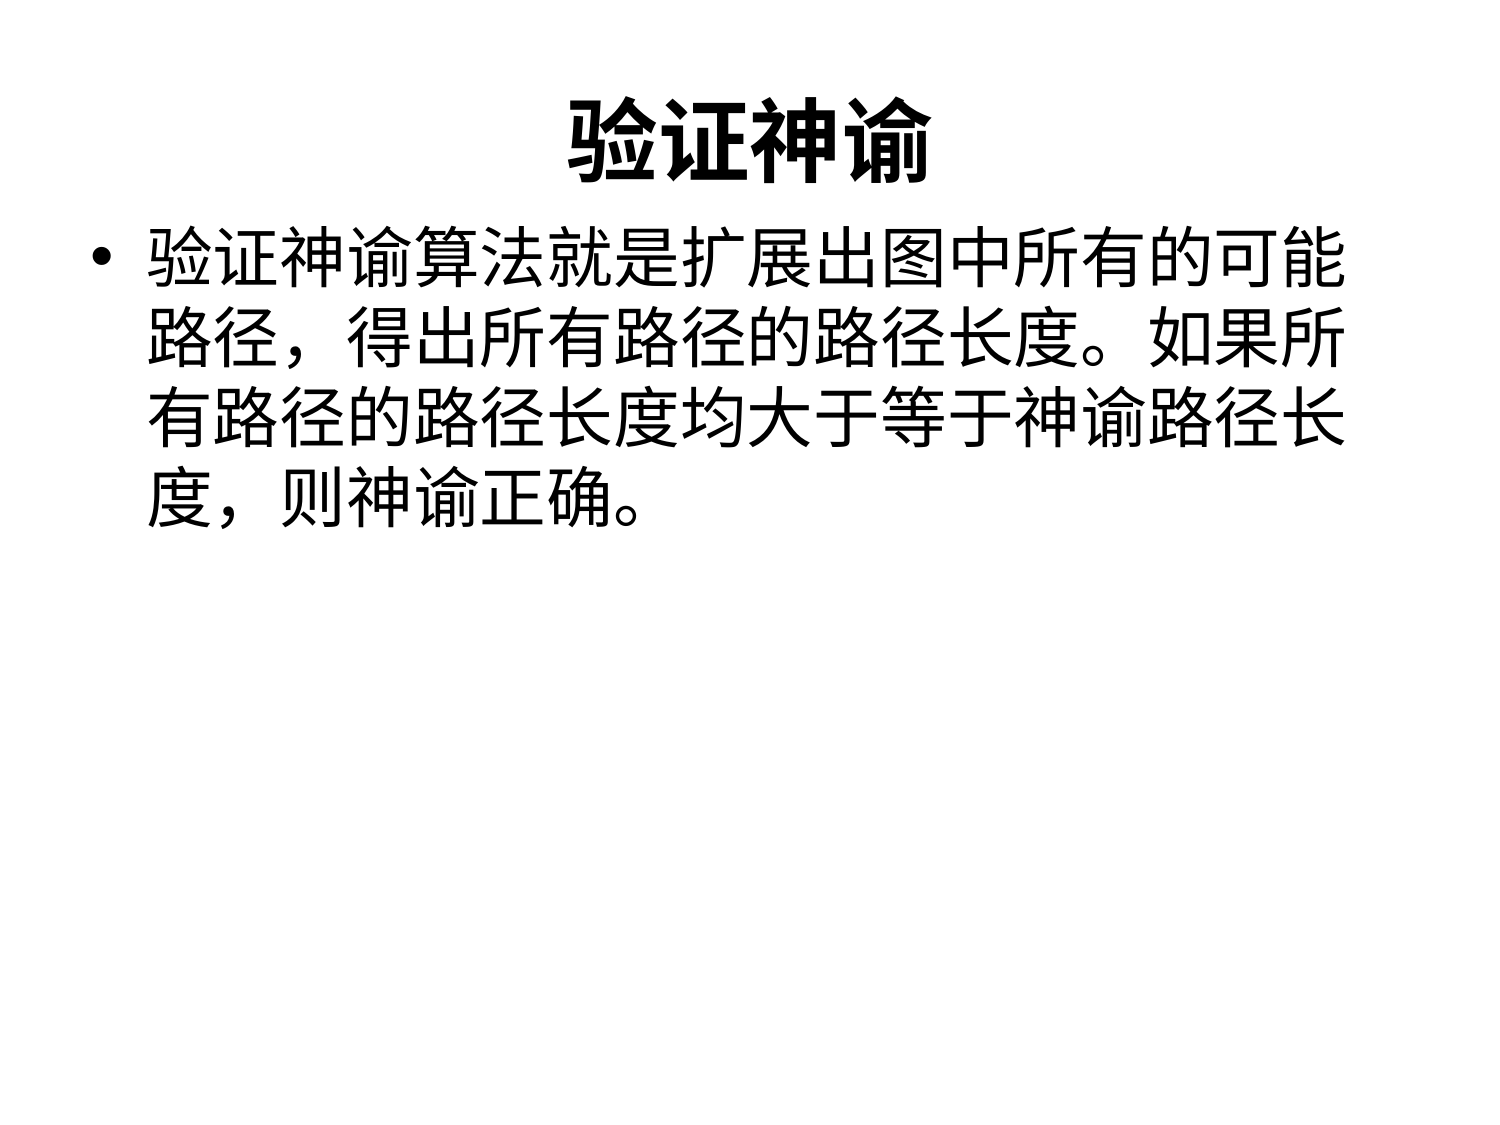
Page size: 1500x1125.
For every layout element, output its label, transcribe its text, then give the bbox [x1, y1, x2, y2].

list 验证神谕算法就是扩展出图中所有的可能路径，得出所有路径的路径长度。如果所有路径的路径长度均大于等于神谕路径长度，则神谕正确。 [75, 208, 1425, 951]
title 验证神谕 [75, 45, 1425, 208]
